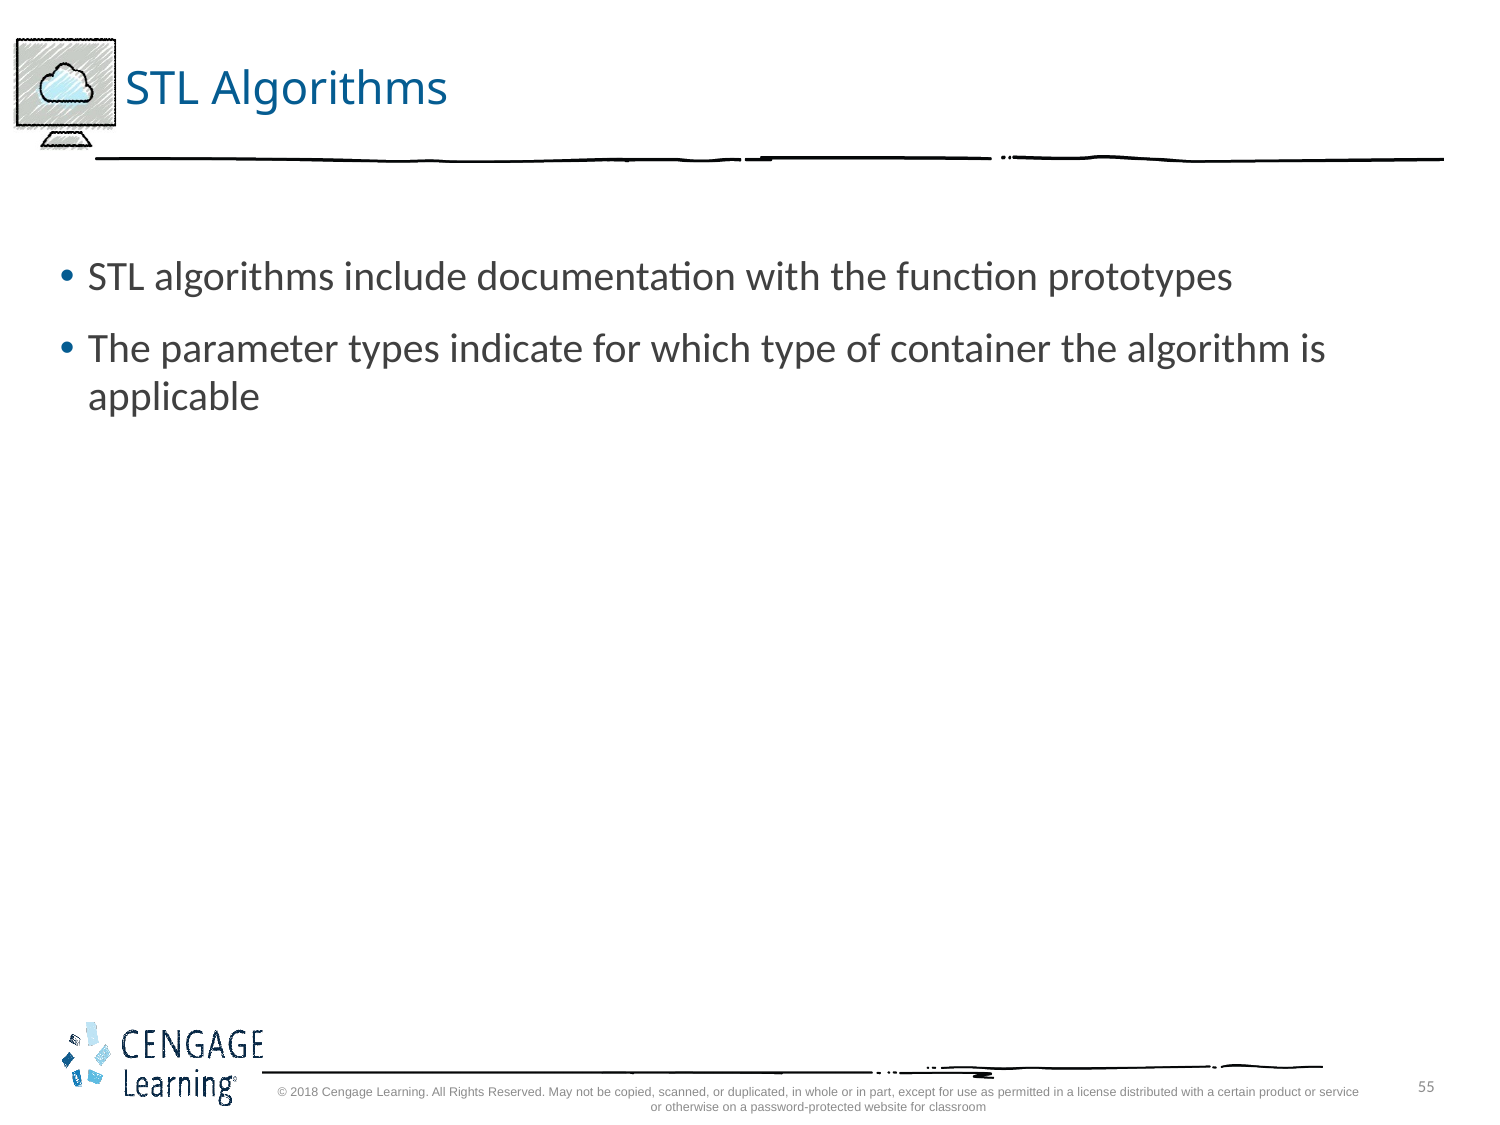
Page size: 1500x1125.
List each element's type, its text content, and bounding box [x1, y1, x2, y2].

footer © 2018 Cengage Learning. All Rights Reserved. May not be copied, scanned, or duplicated, in whole or in part, except for use as permitted in a license distributed with a certain product or service or otherwise on a password-protected website for classroom [262, 1079, 1375, 1120]
title STL Algorithms [125, 66, 1442, 116]
picture [95, 155, 1444, 163]
picture [62, 1022, 1323, 1106]
list STL algorithms include documentation with the function prototypes The parameter types indicate for which type of container the algorithm is applicable [59, 252, 1441, 485]
picture [13, 36, 117, 151]
